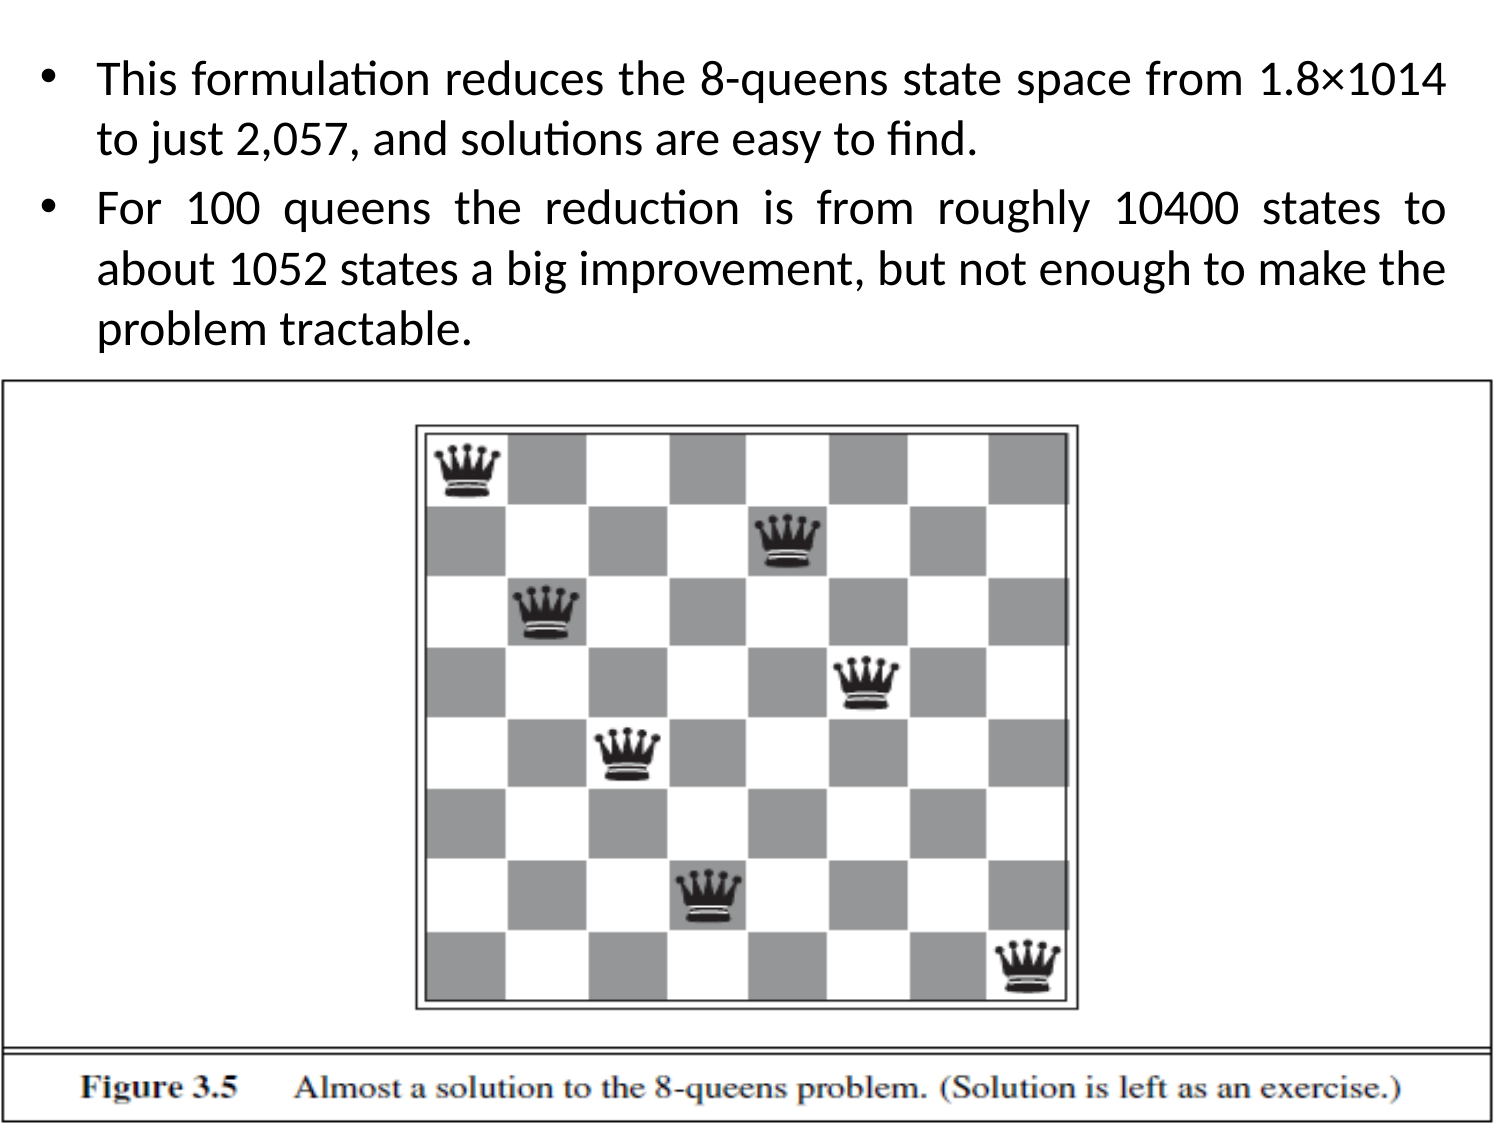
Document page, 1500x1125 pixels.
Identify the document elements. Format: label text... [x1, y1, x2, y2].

picture [0, 374, 1500, 1125]
list This formulation reduces the 8-queens state space from 1.8×1014 to just 2,057, and solutions are easy to find. For 100 queens the reduction is from roughly 10400 states to about 1052 states a big improvement, but not enough to make the problem tractable. [24, 37, 1463, 373]
